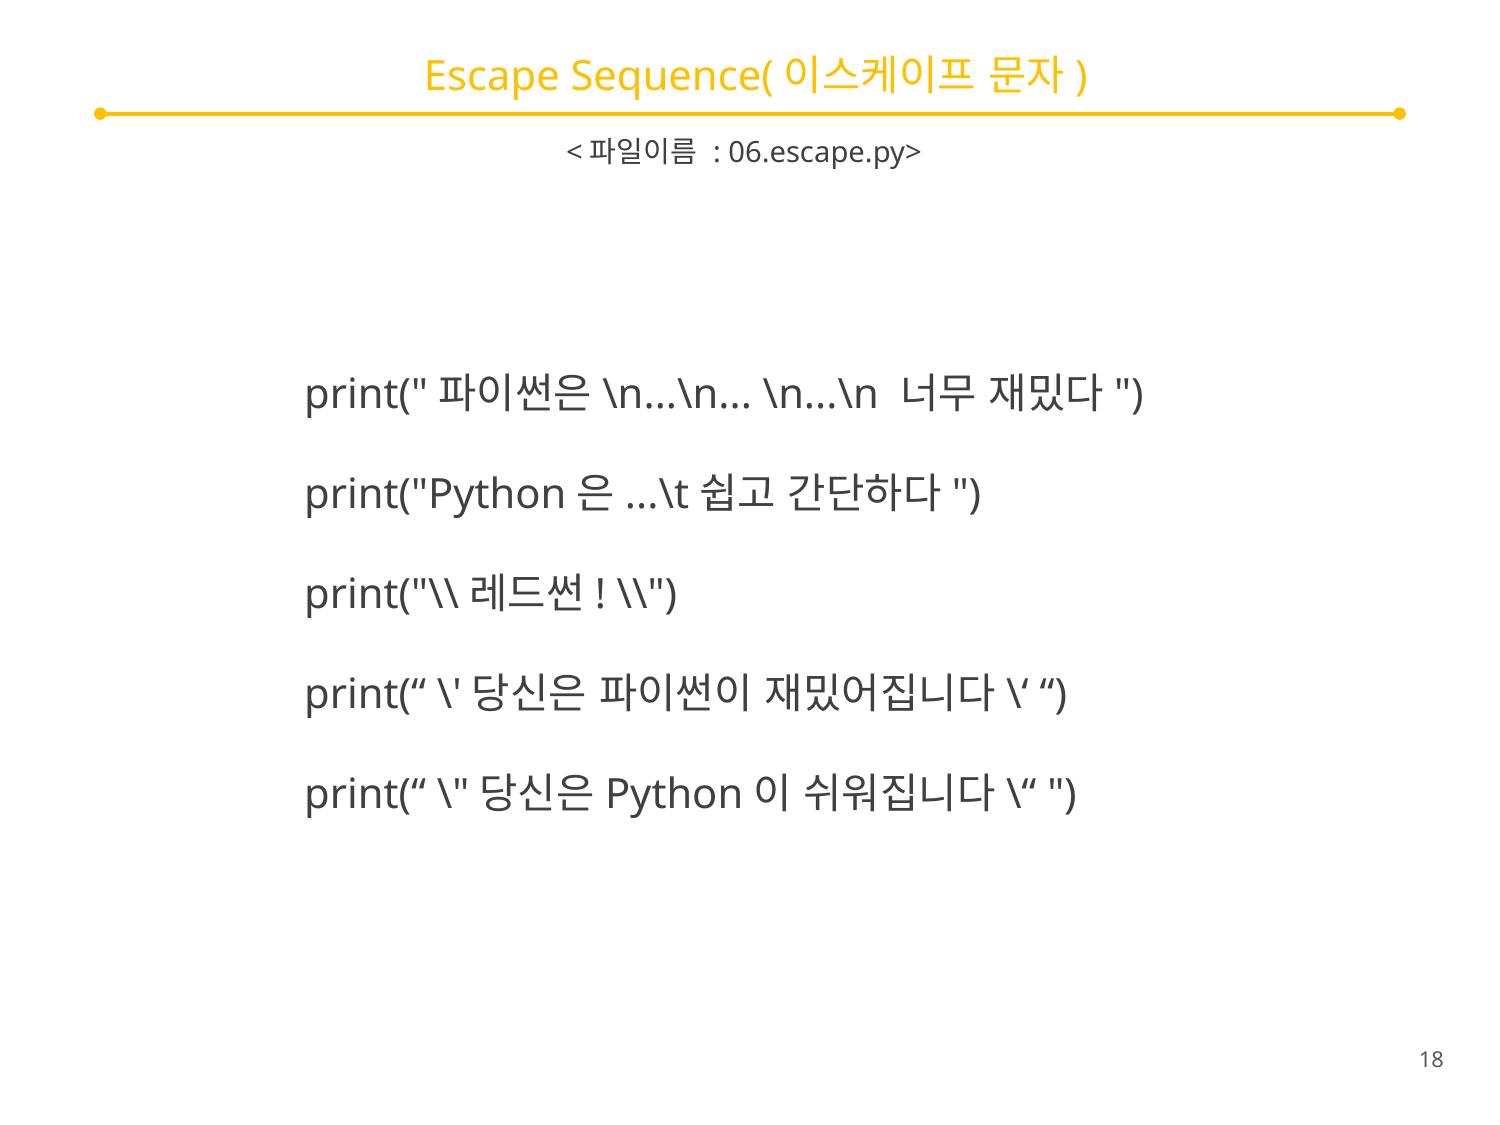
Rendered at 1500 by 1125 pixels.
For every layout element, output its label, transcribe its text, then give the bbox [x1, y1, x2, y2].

title Escape Sequence(이스케이프 문자) [123, 45, 1388, 102]
text_box <파일이름 : 06.escape.py> [100, 125, 1388, 176]
text_box print("파이썬은\n...\n... \n...\n 너무 재밌다") print("Python은...\t쉽고 간단하다") print("\\레드썬! \\") print(“ \'당신은 파이썬이 재밌어집니다\‘ “) print(“ \"당신은Python이 쉬워집니다\“ ") [289, 359, 1282, 825]
